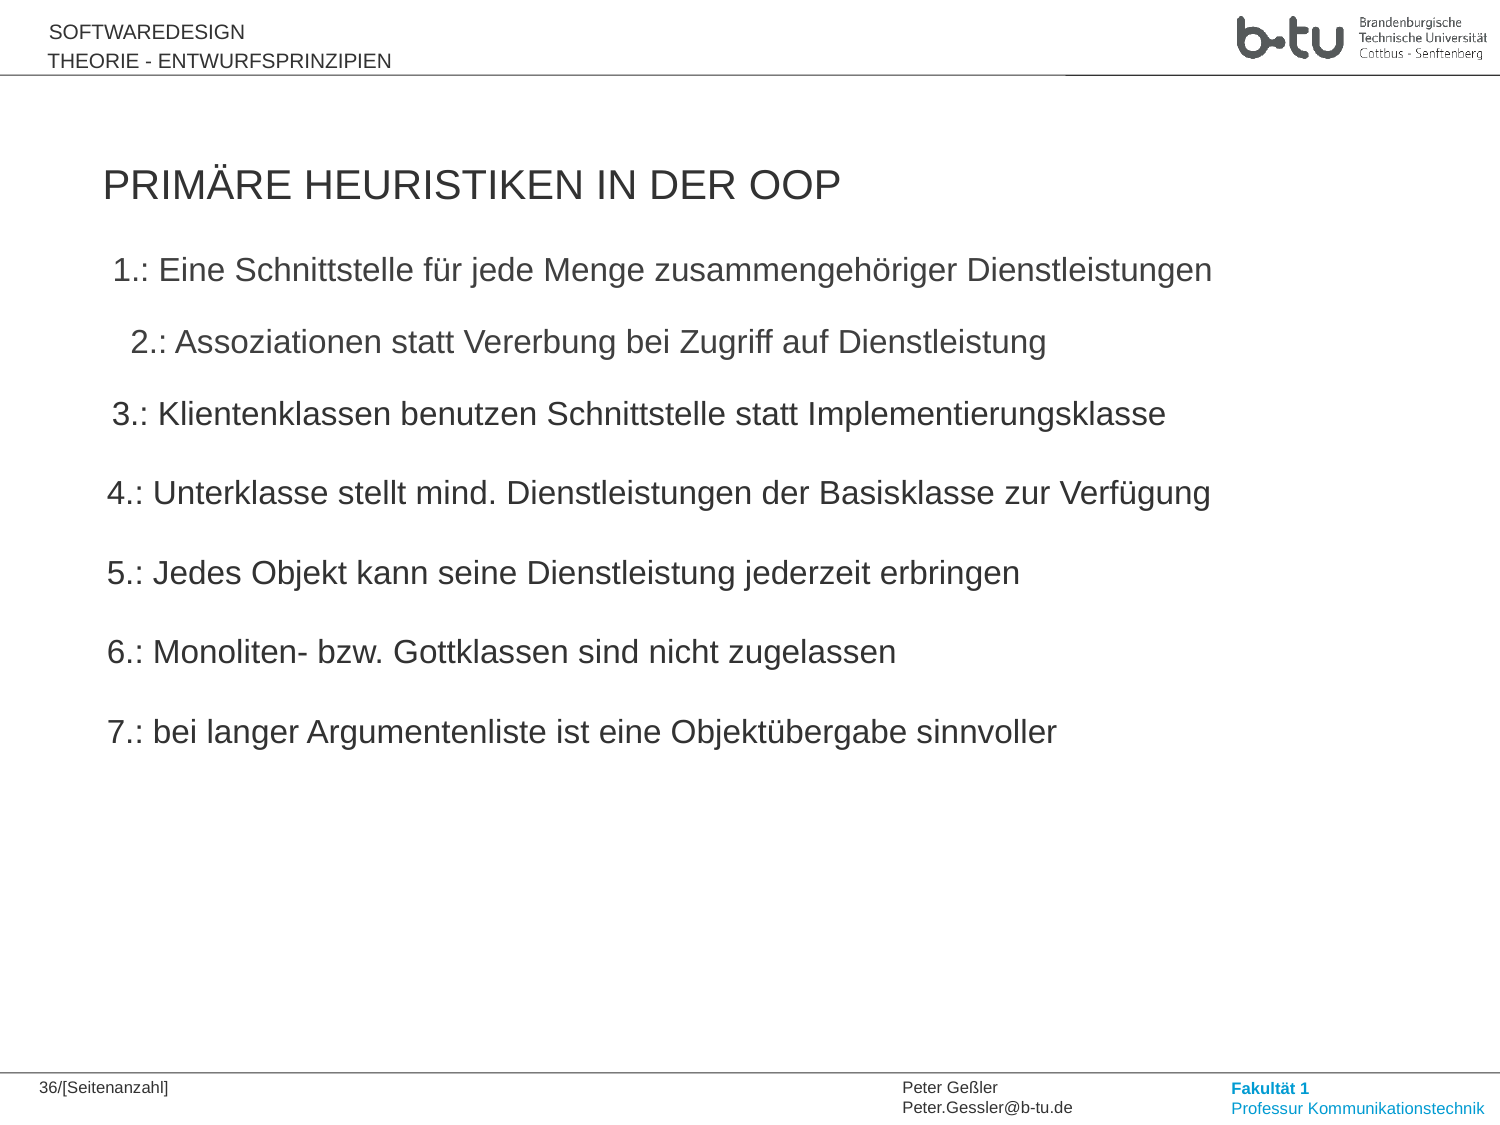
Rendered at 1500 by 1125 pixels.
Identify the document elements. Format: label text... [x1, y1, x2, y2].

text_box 2.: Assoziationen statt Vererbung bei Zugriff auf Dienstleistung [115, 312, 1064, 368]
text_box 5.: Jedes Objekt kann seine Dienstleistung jederzeit erbringen [92, 543, 1357, 599]
text_box 4.: Unterklasse stellt mind. Dienstleistungen der Basisklasse zur Verfügung [92, 463, 1357, 519]
picture [1237, 16, 1487, 60]
text_box 7.: bei langer Argumentenliste ist eine Objektübergabe sinnvoller [92, 702, 1357, 758]
picture [1455, 1102, 1461, 1114]
list PRIMÄRE HEURISTIKEN IN DER OOP [102, 149, 1400, 255]
text_box 6.: Monoliten- bzw. Gottklassen sind nicht zugelassen [92, 623, 1357, 678]
text_box 1.: Eine Schnittstelle für jede Menge zusammengehöriger Dienstleistungen [97, 240, 1230, 296]
list Theorie - Entwurfsprinzipien [47, 47, 1211, 73]
text_box 3.: Klientenklassen benutzen Schnittstelle statt Implementierungsklasse [97, 385, 1184, 440]
picture [1464, 1105, 1470, 1114]
